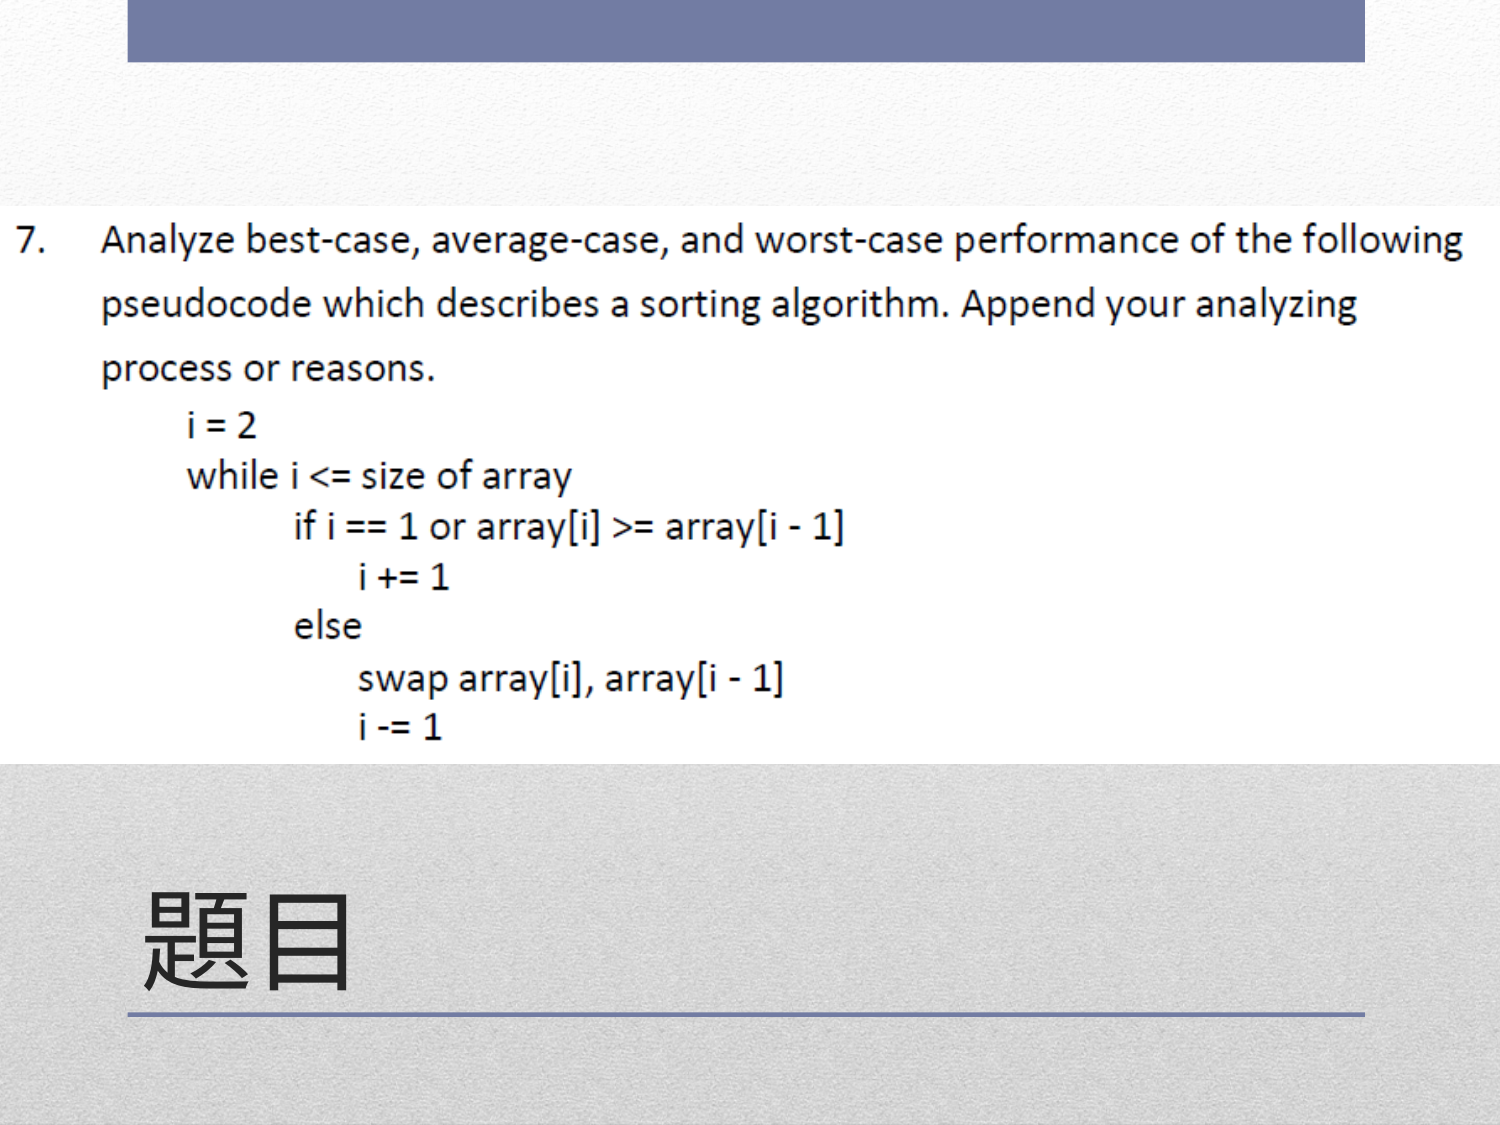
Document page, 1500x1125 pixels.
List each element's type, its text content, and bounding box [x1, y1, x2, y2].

title 題目 [125, 776, 1238, 1013]
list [0, 206, 1500, 765]
